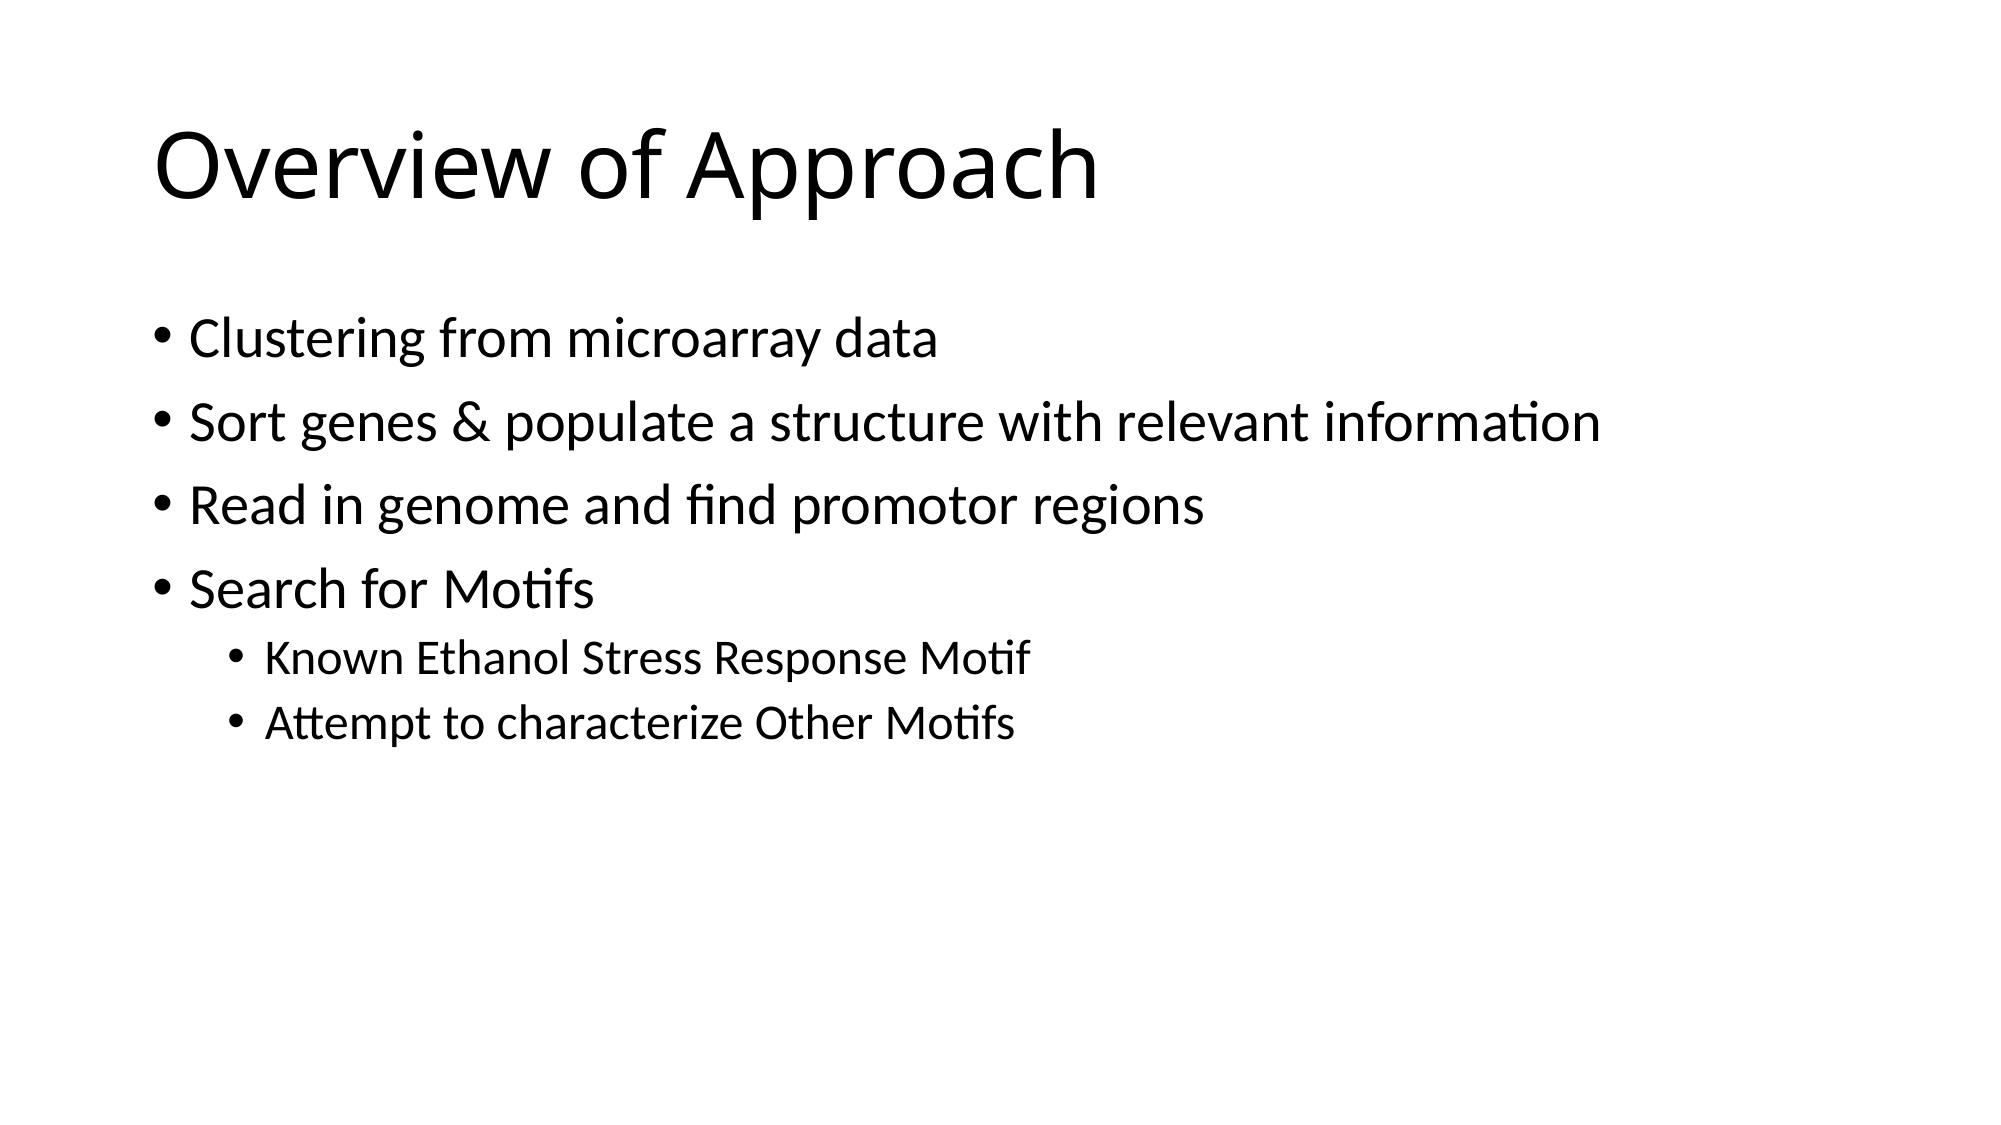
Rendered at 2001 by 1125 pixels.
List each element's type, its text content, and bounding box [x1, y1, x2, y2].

list Clustering from microarray data Sort genes & populate a structure with relevant information Read in genome and find promotor regions Search for Motifs Known Ethanol Stress Response Motif Attempt to characterize Other Motifs [137, 299, 1863, 1014]
title Overview of Approach [137, 59, 1863, 278]
